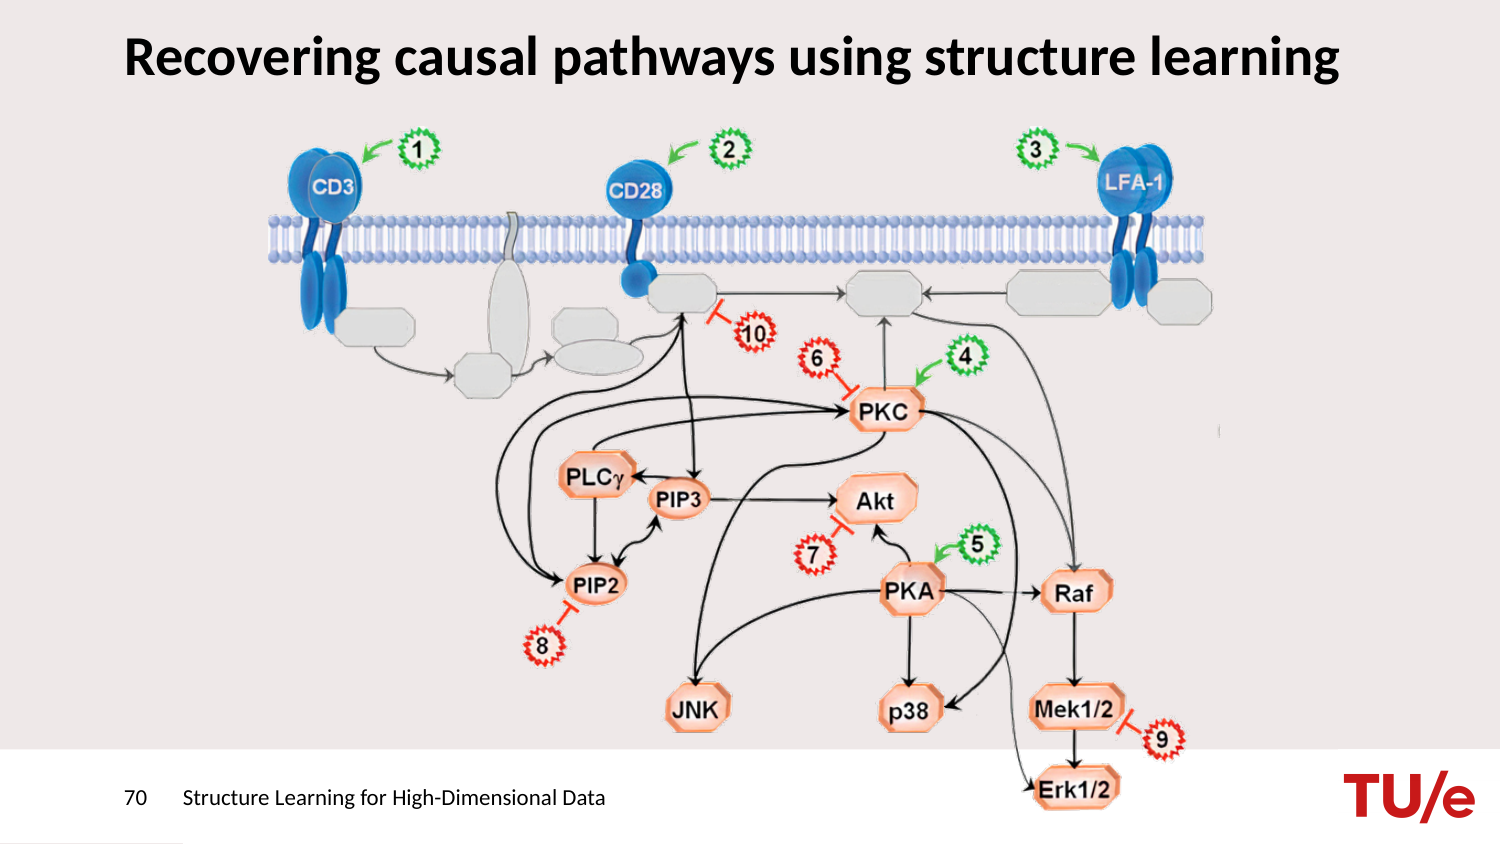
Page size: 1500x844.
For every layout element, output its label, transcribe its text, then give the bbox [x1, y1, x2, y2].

slide_number 70 [0, 749, 183, 844]
title Recovering causal pathways using structure learning [124, 30, 1364, 119]
picture [1339, 749, 1500, 844]
picture [268, 126, 1221, 822]
footer Structure Learning for High-Dimensional Data [183, 749, 1339, 844]
